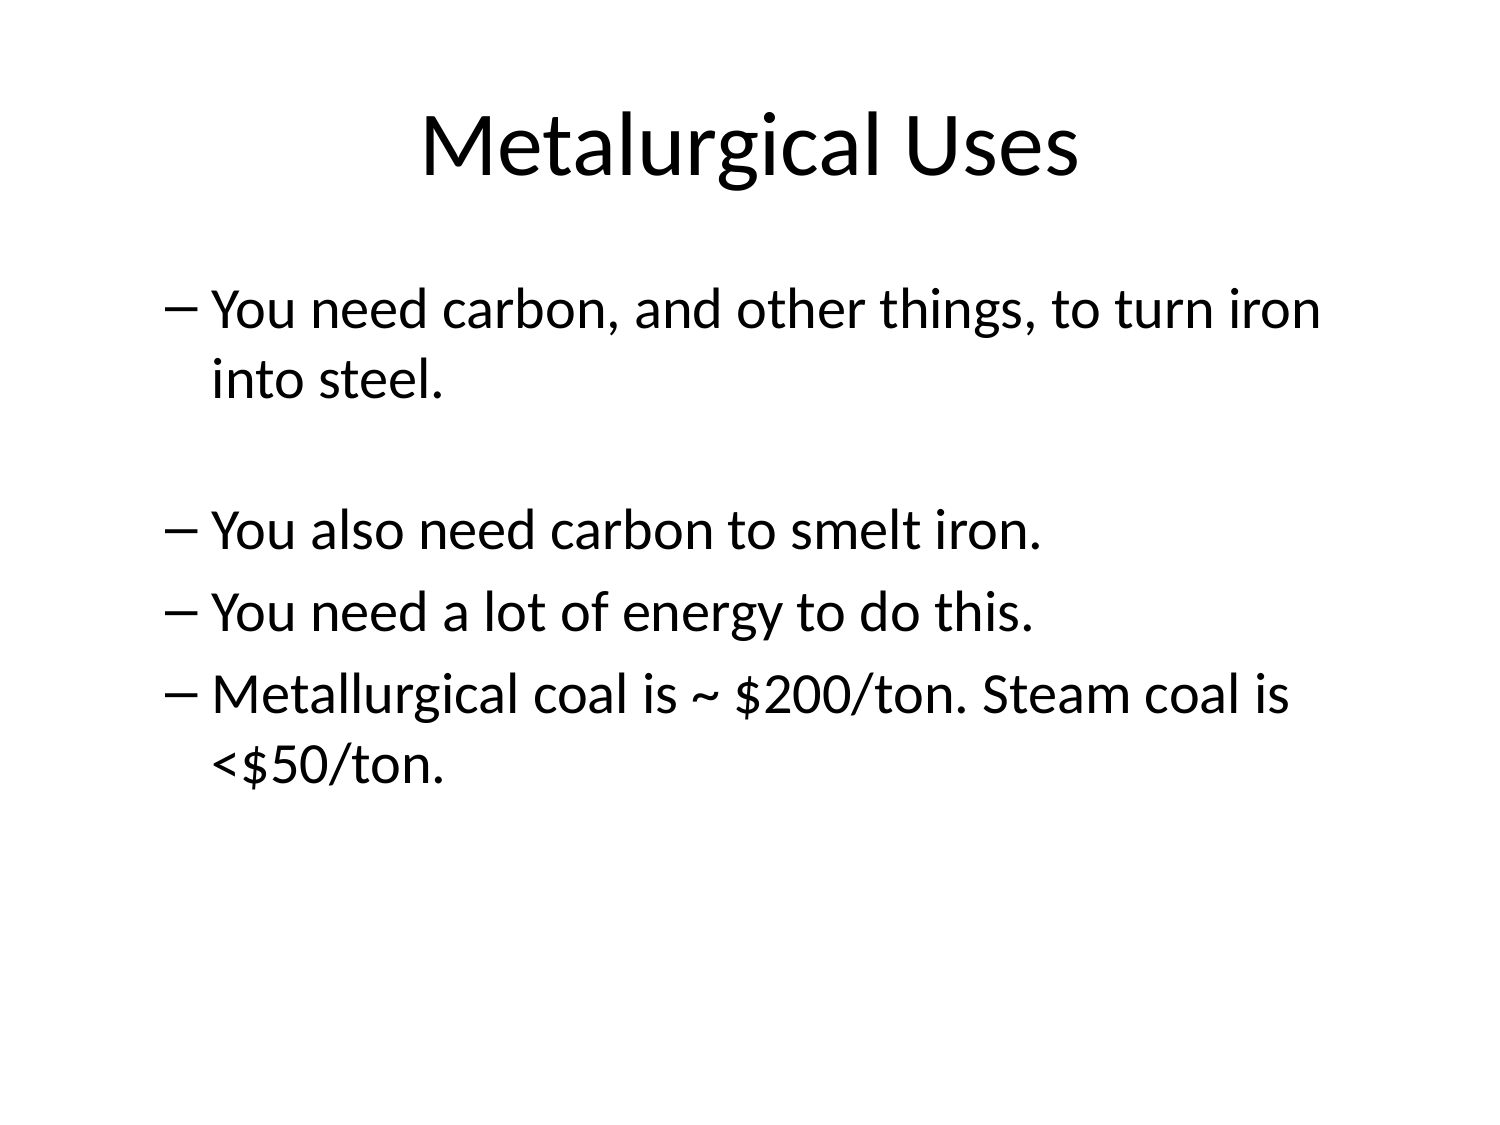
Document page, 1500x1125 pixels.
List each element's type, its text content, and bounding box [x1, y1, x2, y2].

title Metalurgical Uses [75, 45, 1425, 233]
list You need carbon, and other things, to turn iron into steel. You also need carbon to smelt iron. You need a lot of energy to do this. Metallurgical coal is ~ $200/ton. Steam coal is <$50/ton. [75, 262, 1425, 1005]
